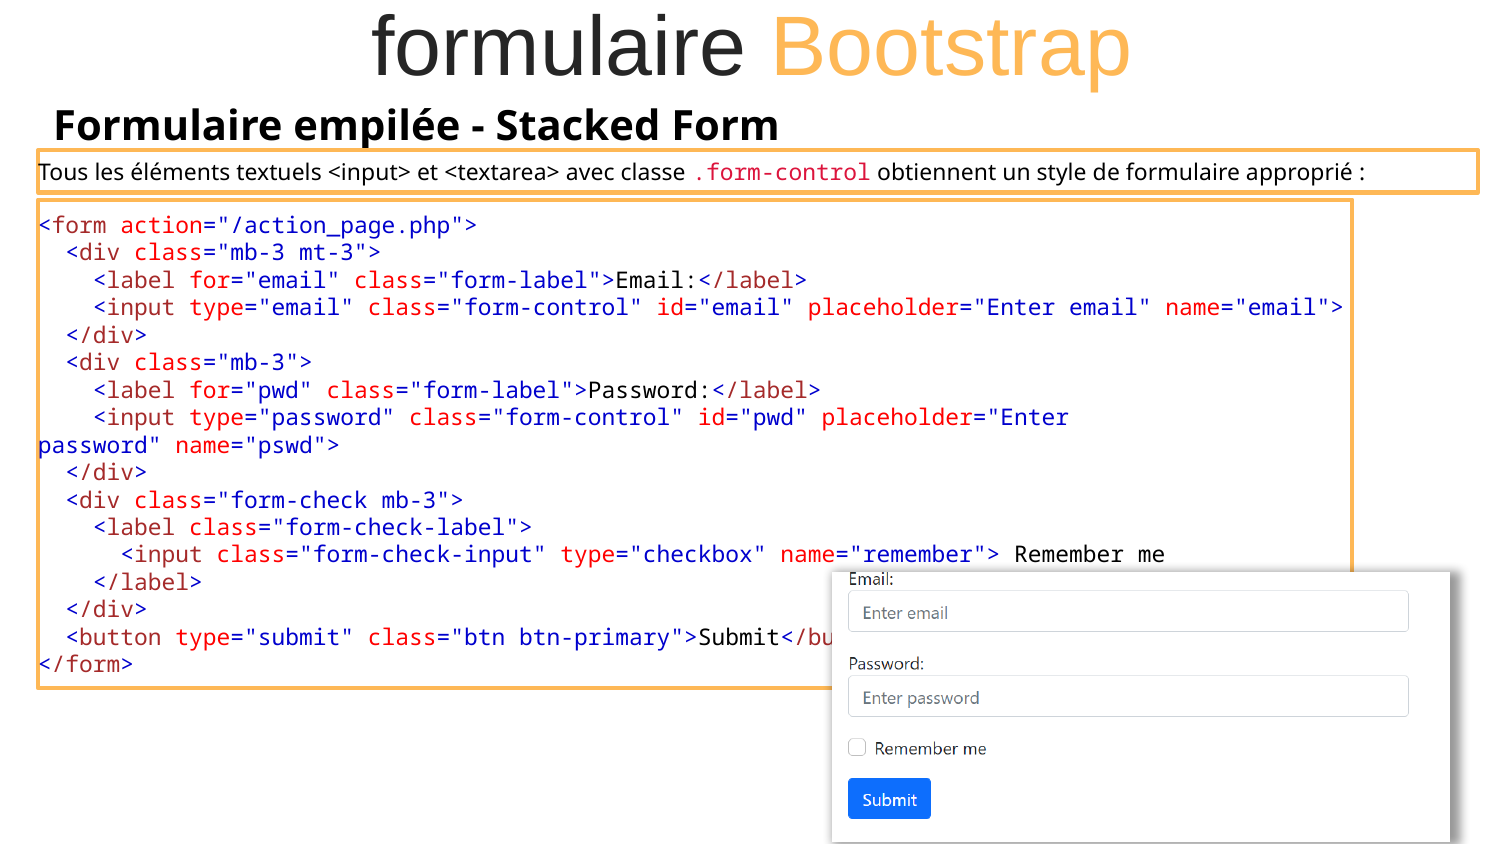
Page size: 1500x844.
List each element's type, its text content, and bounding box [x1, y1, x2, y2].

text_box Tous les éléments textuels <input> et <textarea> avec classe .form-control obtiennent un style de formulaire approprié : [36, 148, 1480, 195]
text_box Formulaire empilée - Stacked Form [38, 91, 1478, 148]
list formulaire Bootstrap [39, 0, 1464, 86]
text_box <form action="/action_page.php"> <div class="mb-3 mt-3"> <label for="email" class="form-label">Email:</label> <input type="email" class="form-control" id="email" placeholder="Enter email" name="email"> </div> <div class="mb-3"> <label for="pwd" class="form-label">Password:</label> <input type="password" class="form-control" id="pwd" placeholder="Enter password" name="pswd"> </div> <div class="form-check mb-3"> <label class="form-check-label"> <input class="form-check-input" type="checkbox" name="remember"> Remember me </label> </div> <button type="submit" class="btn btn-primary">Submit</button> </form> [36, 198, 1354, 690]
picture [832, 572, 1450, 842]
